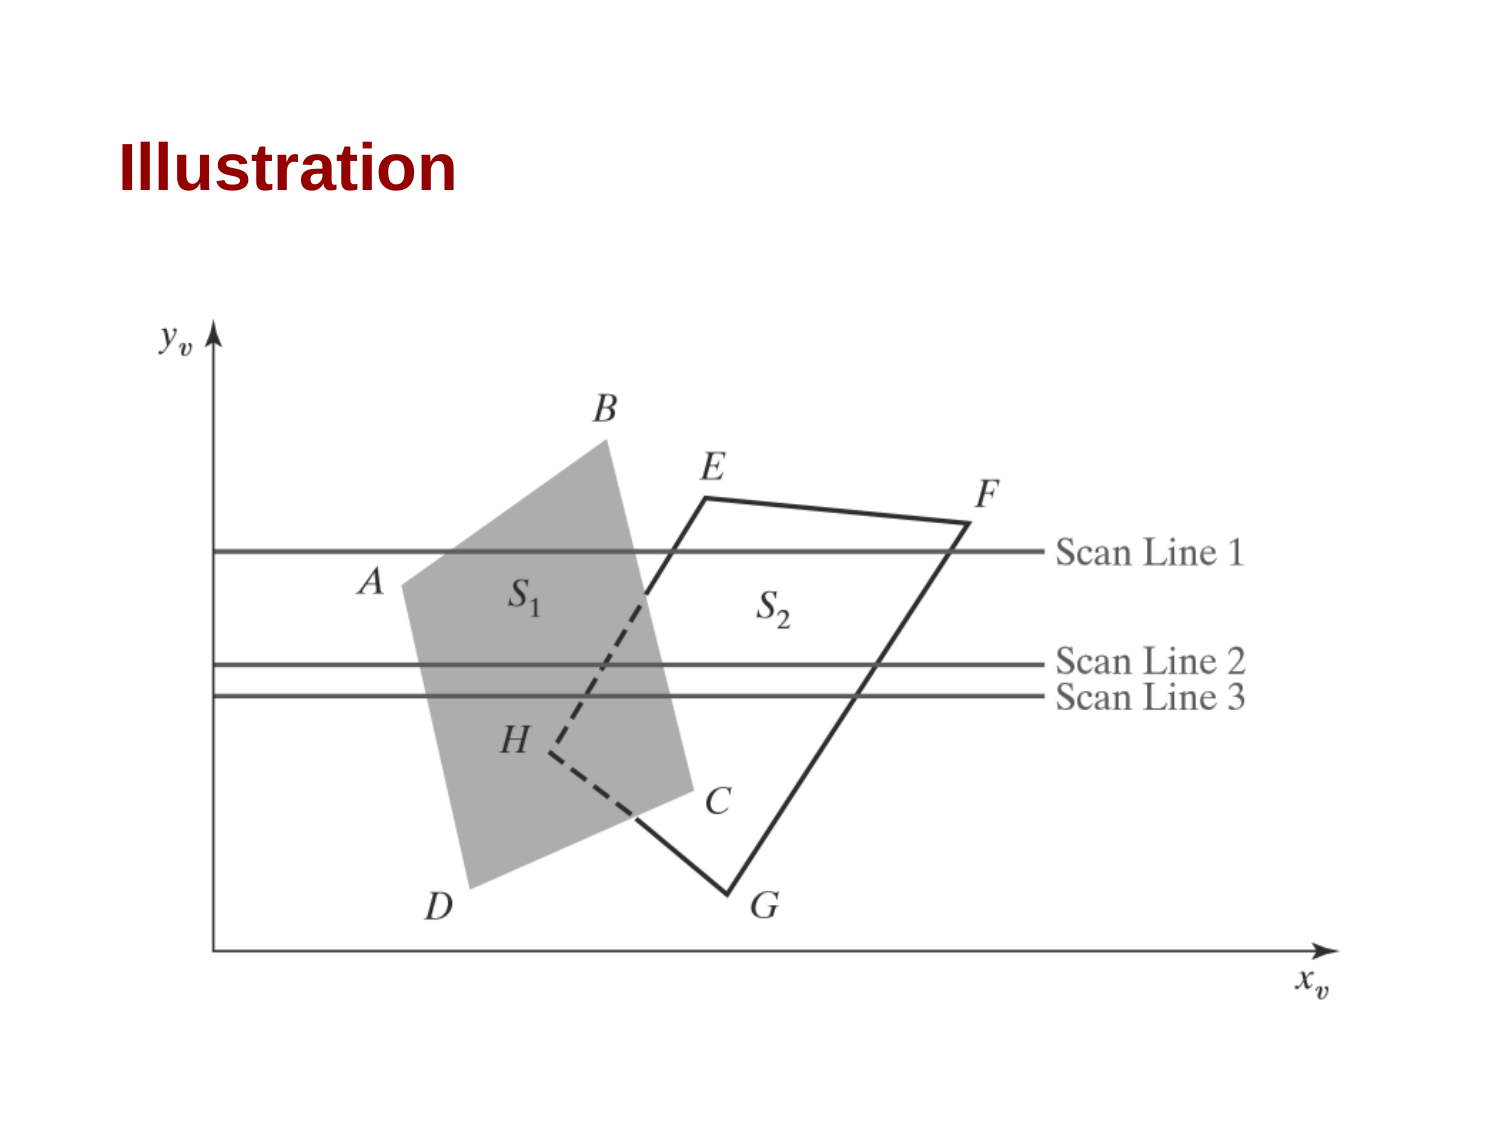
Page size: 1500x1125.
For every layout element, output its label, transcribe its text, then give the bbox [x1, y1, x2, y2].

title Illustration [103, 59, 1397, 278]
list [140, 299, 1360, 1014]
